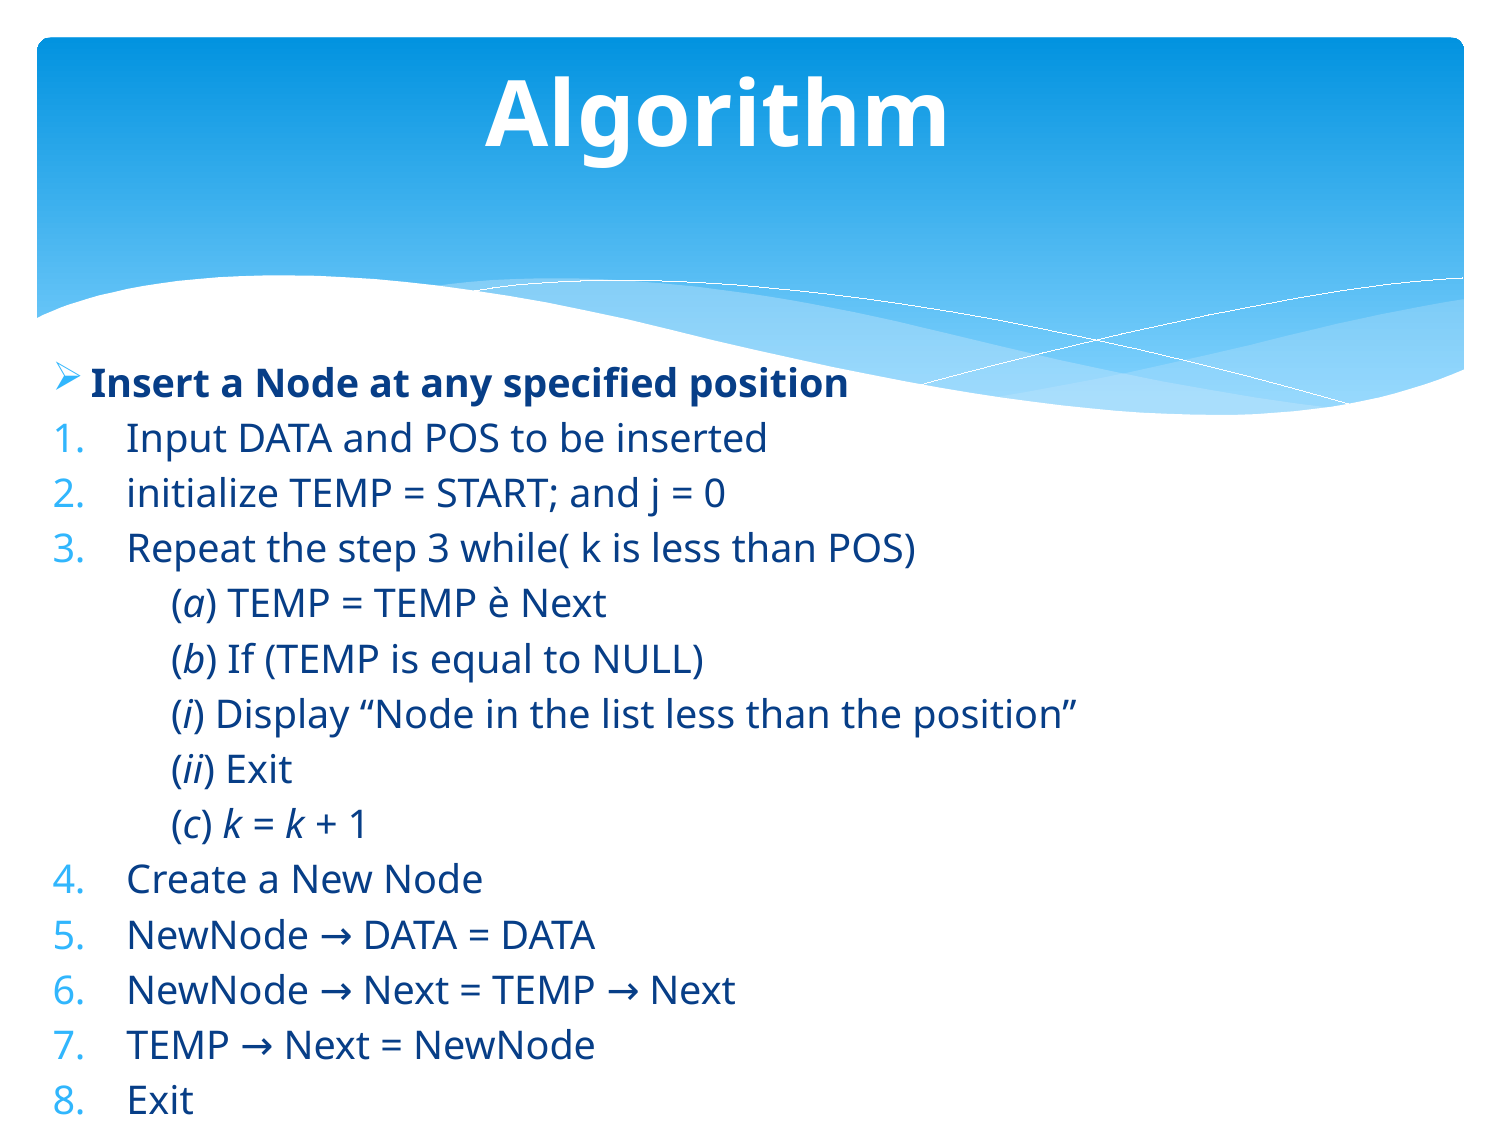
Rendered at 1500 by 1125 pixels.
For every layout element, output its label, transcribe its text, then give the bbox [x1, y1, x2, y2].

list Insert a Node at any specified position 1. Input DATA and POS to be inserted 2. initialize TEMP = START; and j = 0 3. Repeat the step 3 while( k is less than POS) (a) TEMP = TEMP è Next (b) If (TEMP is equal to NULL) (i) Display “Node in the list less than the position” (ii) Exit (c) k = k + 1 4. Create a New Node 5. NewNode → DATA = DATA 6. NewNode → Next = TEMP → Next 7. TEMP → Next = NewNode 8. Exit [37, 350, 1475, 1125]
title Algorithm [12, 45, 1425, 175]
